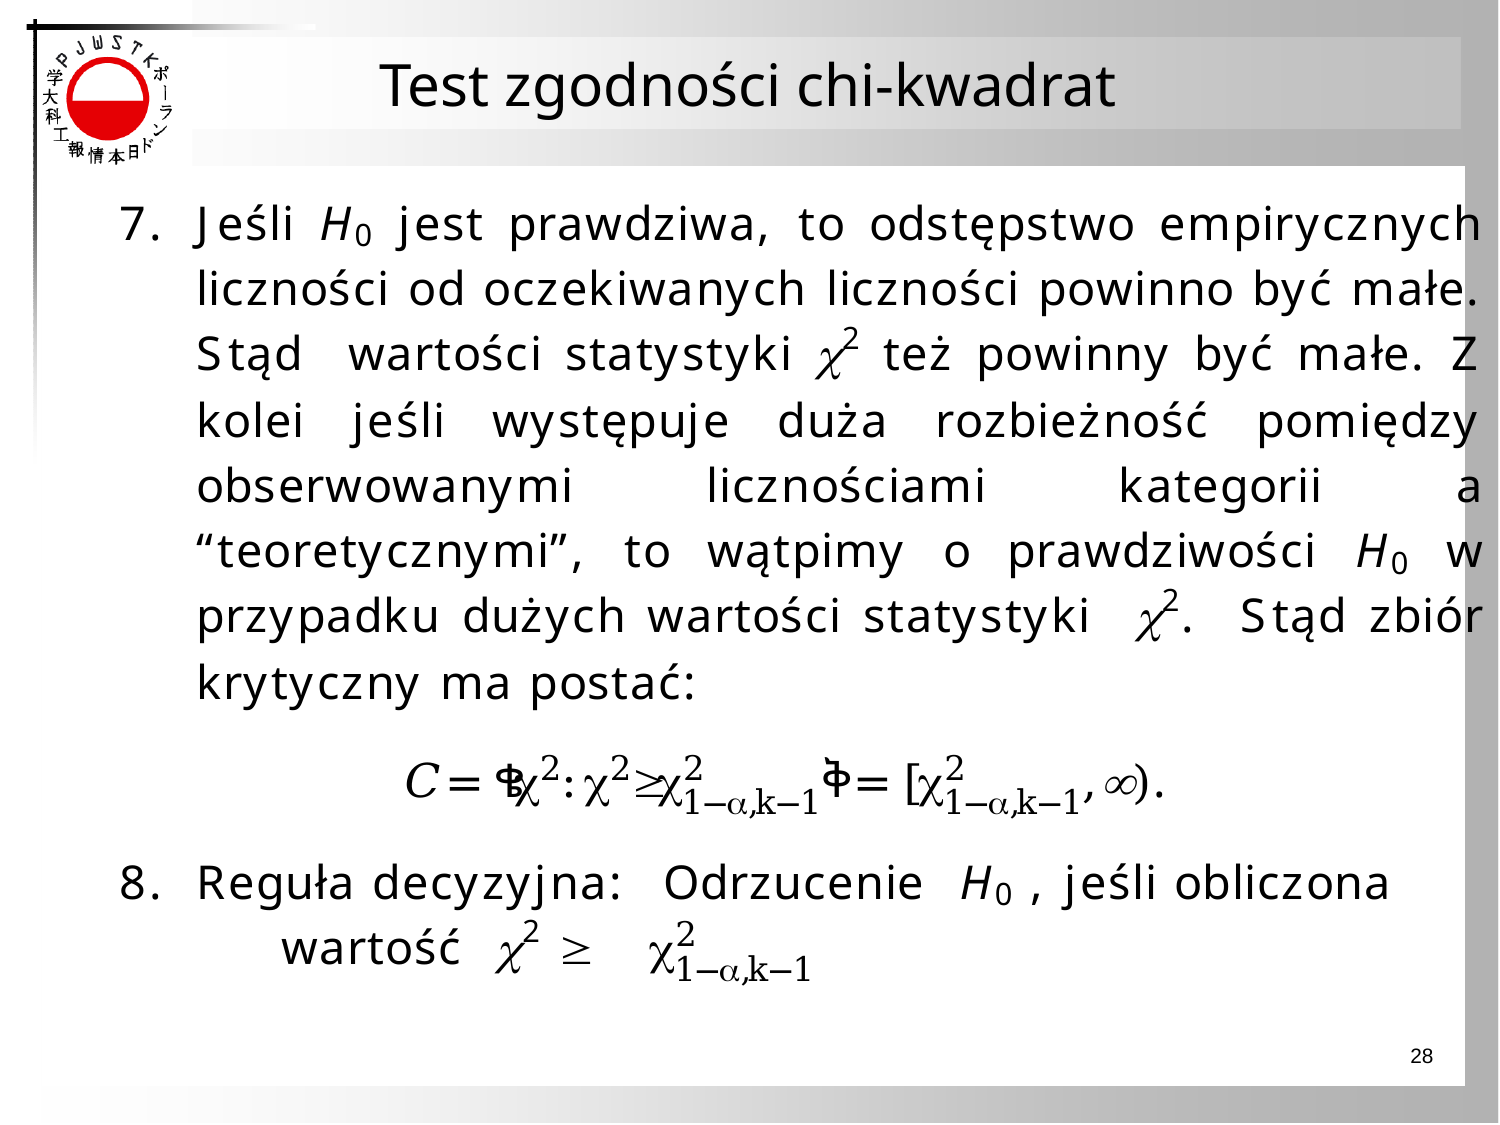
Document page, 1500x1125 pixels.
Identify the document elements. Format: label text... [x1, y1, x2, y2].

title Test zgodności chi-kwadrat [194, 30, 1318, 136]
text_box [89, 192, 1485, 1125]
